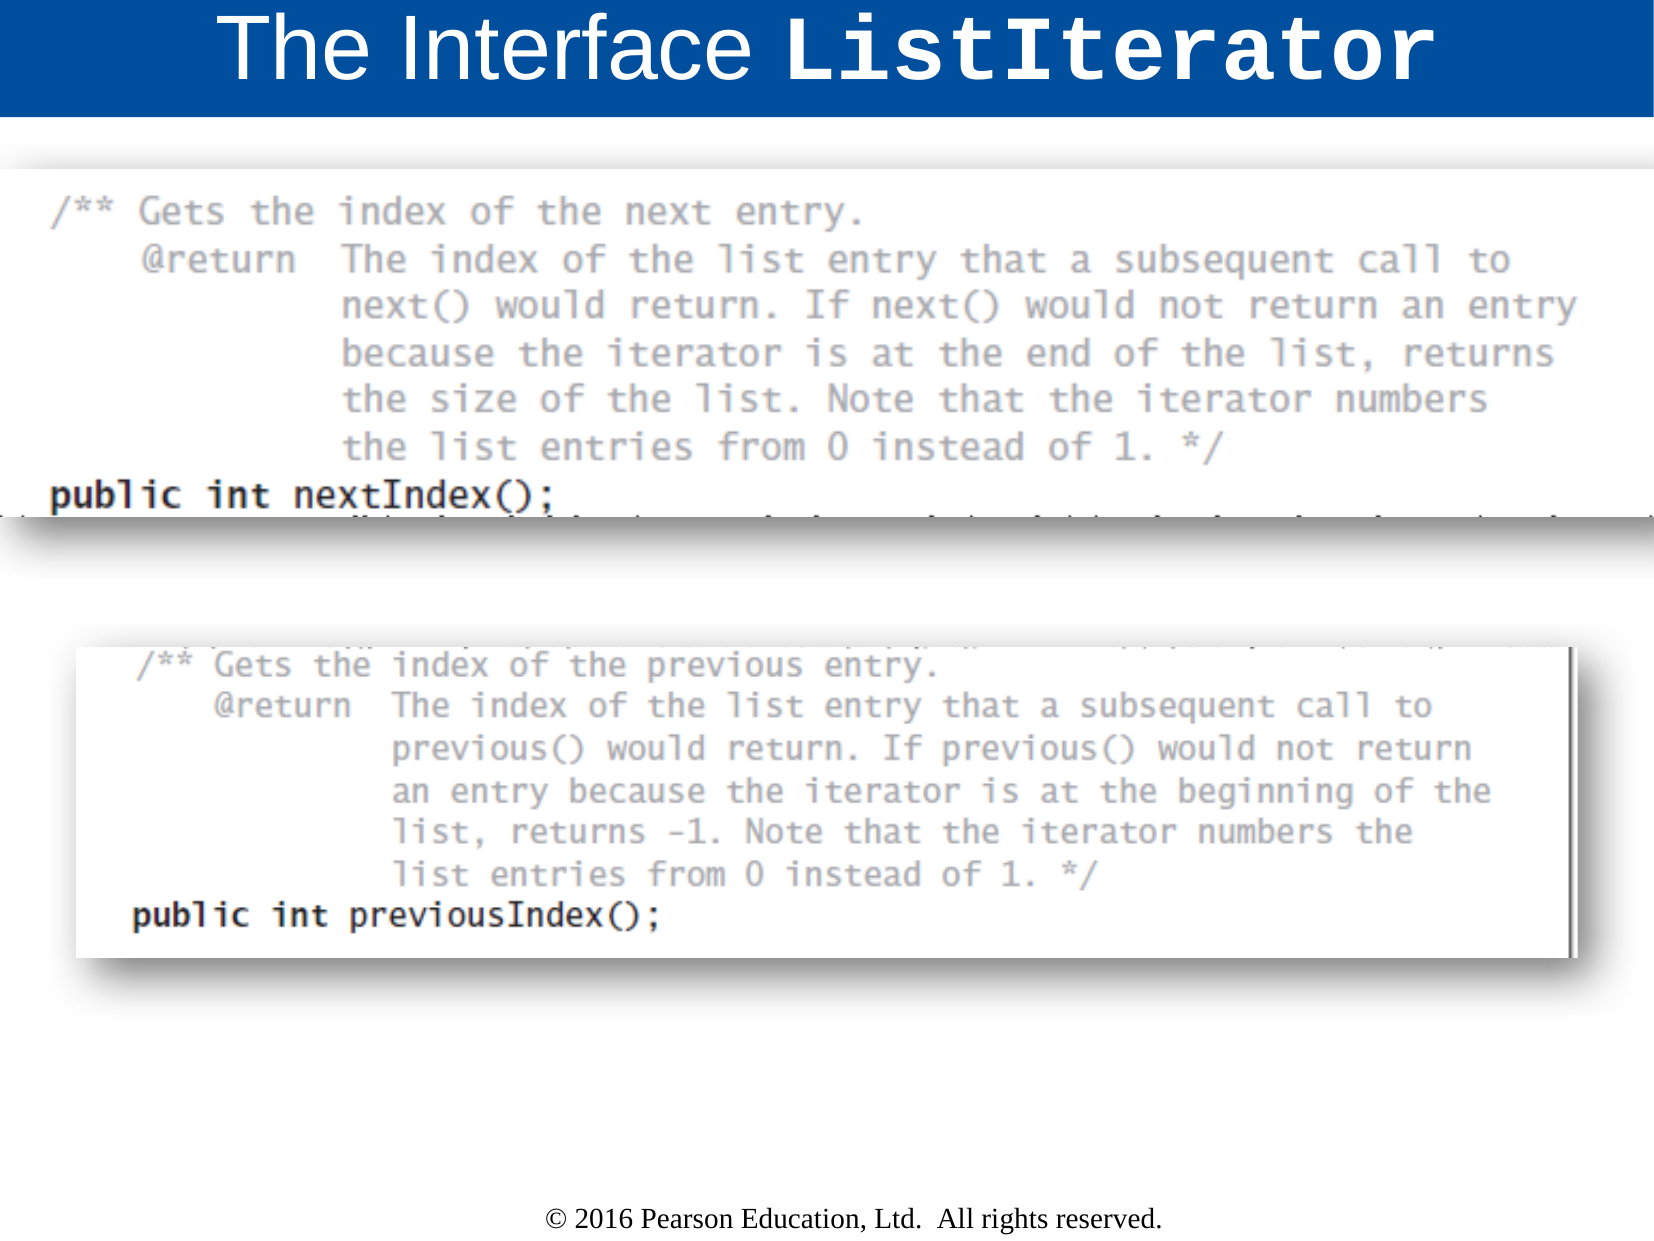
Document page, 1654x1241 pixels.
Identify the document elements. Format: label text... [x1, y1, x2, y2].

title The Interface ListIterator [0, 0, 1654, 118]
picture [75, 647, 1578, 958]
picture [0, 169, 1654, 517]
footer © 2016 Pearson Education, Ltd. All rights reserved. [460, 1201, 1248, 1241]
